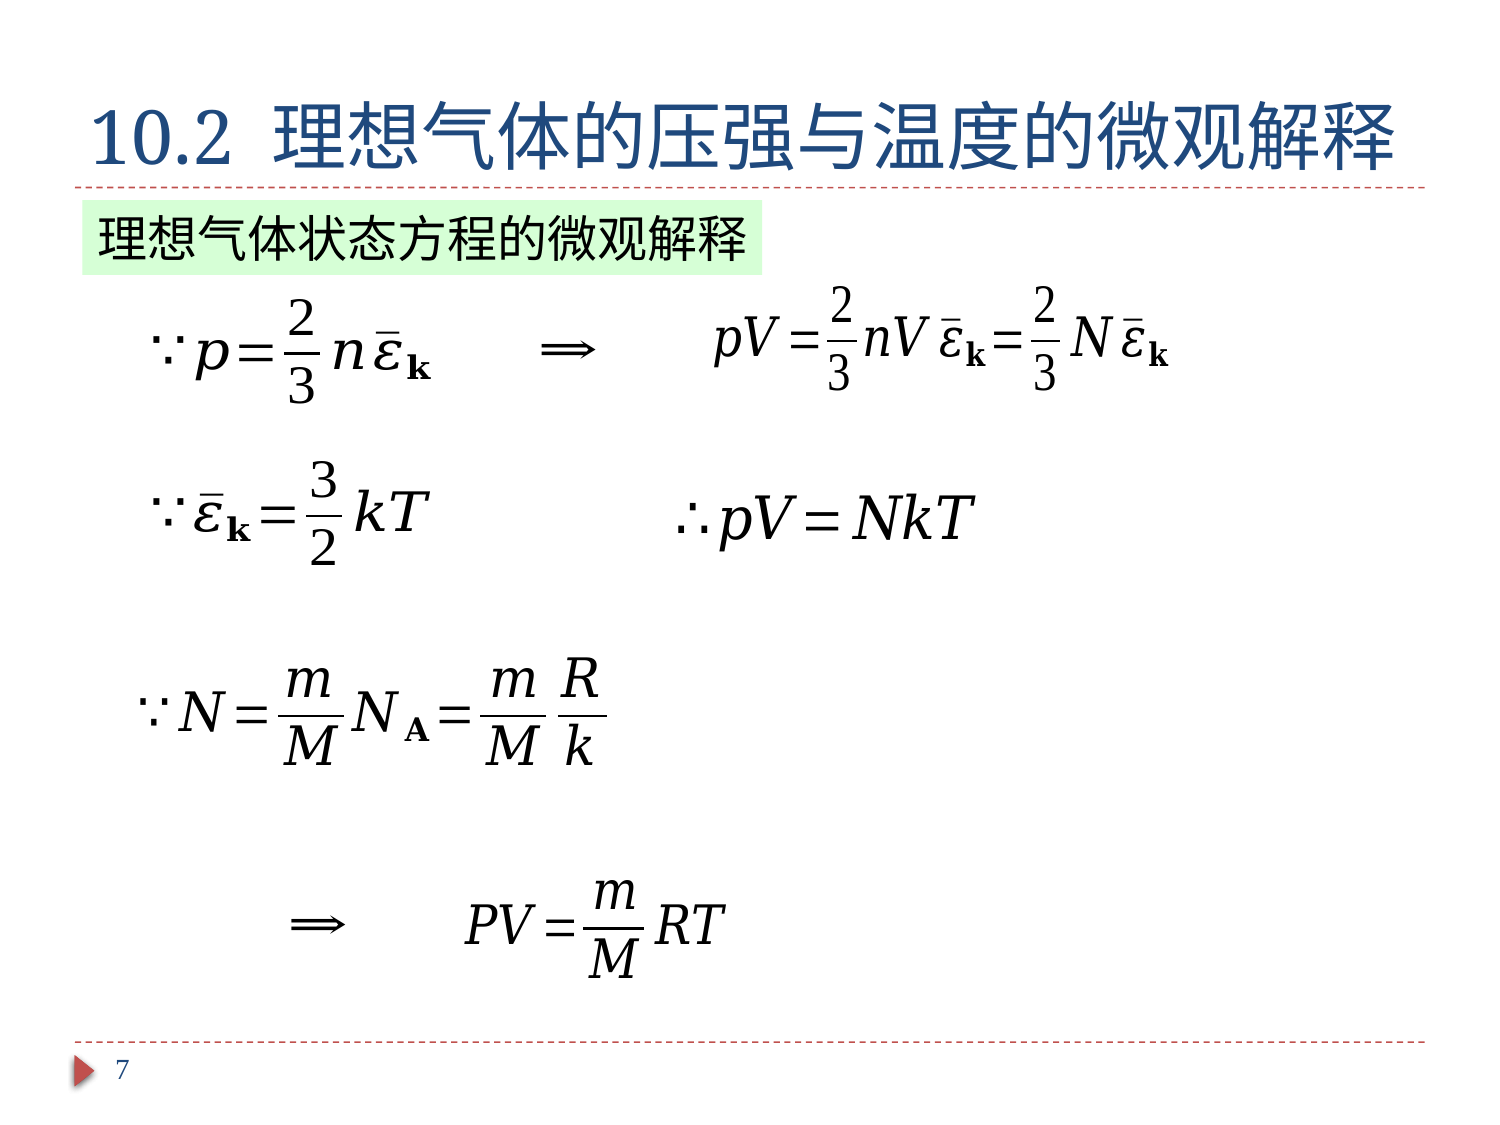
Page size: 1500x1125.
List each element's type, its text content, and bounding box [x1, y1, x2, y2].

title 10.2 理想气体的压强与温度的微观解释 [75, 37, 1425, 188]
text_box 理想气体状态方程的微观解释 [82, 200, 763, 275]
slide_number 7 [100, 1042, 426, 1103]
